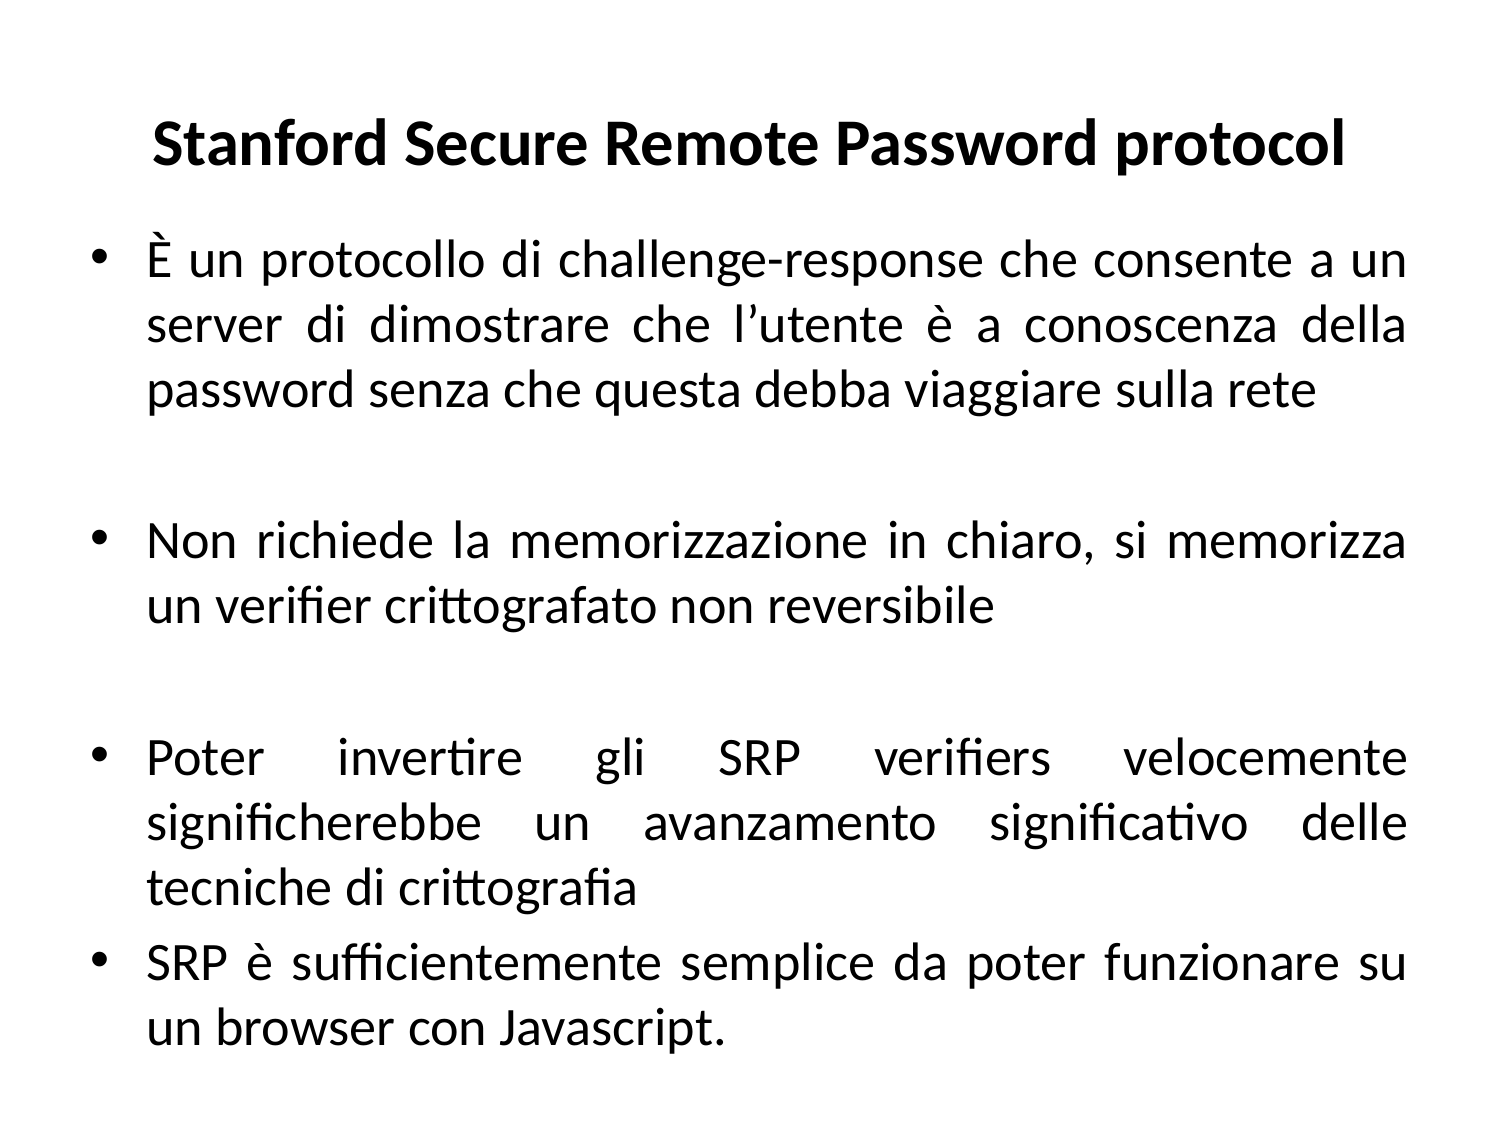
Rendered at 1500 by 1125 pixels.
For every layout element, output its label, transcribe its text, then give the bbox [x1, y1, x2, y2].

list È un protocollo di challenge-response che consente a un server di dimostrare che l’utente è a conoscenza della password senza che questa debba viaggiare sulla rete Non richiede la memorizzazione in chiaro, si memorizza un verifier crittografato non reversibile Poter invertire gli SRP verifiers velocemente significherebbe un avanzamento significativo delle tecniche di crittografia SRP è sufficientemente semplice da poter funzionare su un browser con Javascript. [74, 215, 1426, 1020]
title Stanford Secure Remote Password protocol [74, 44, 1426, 215]
